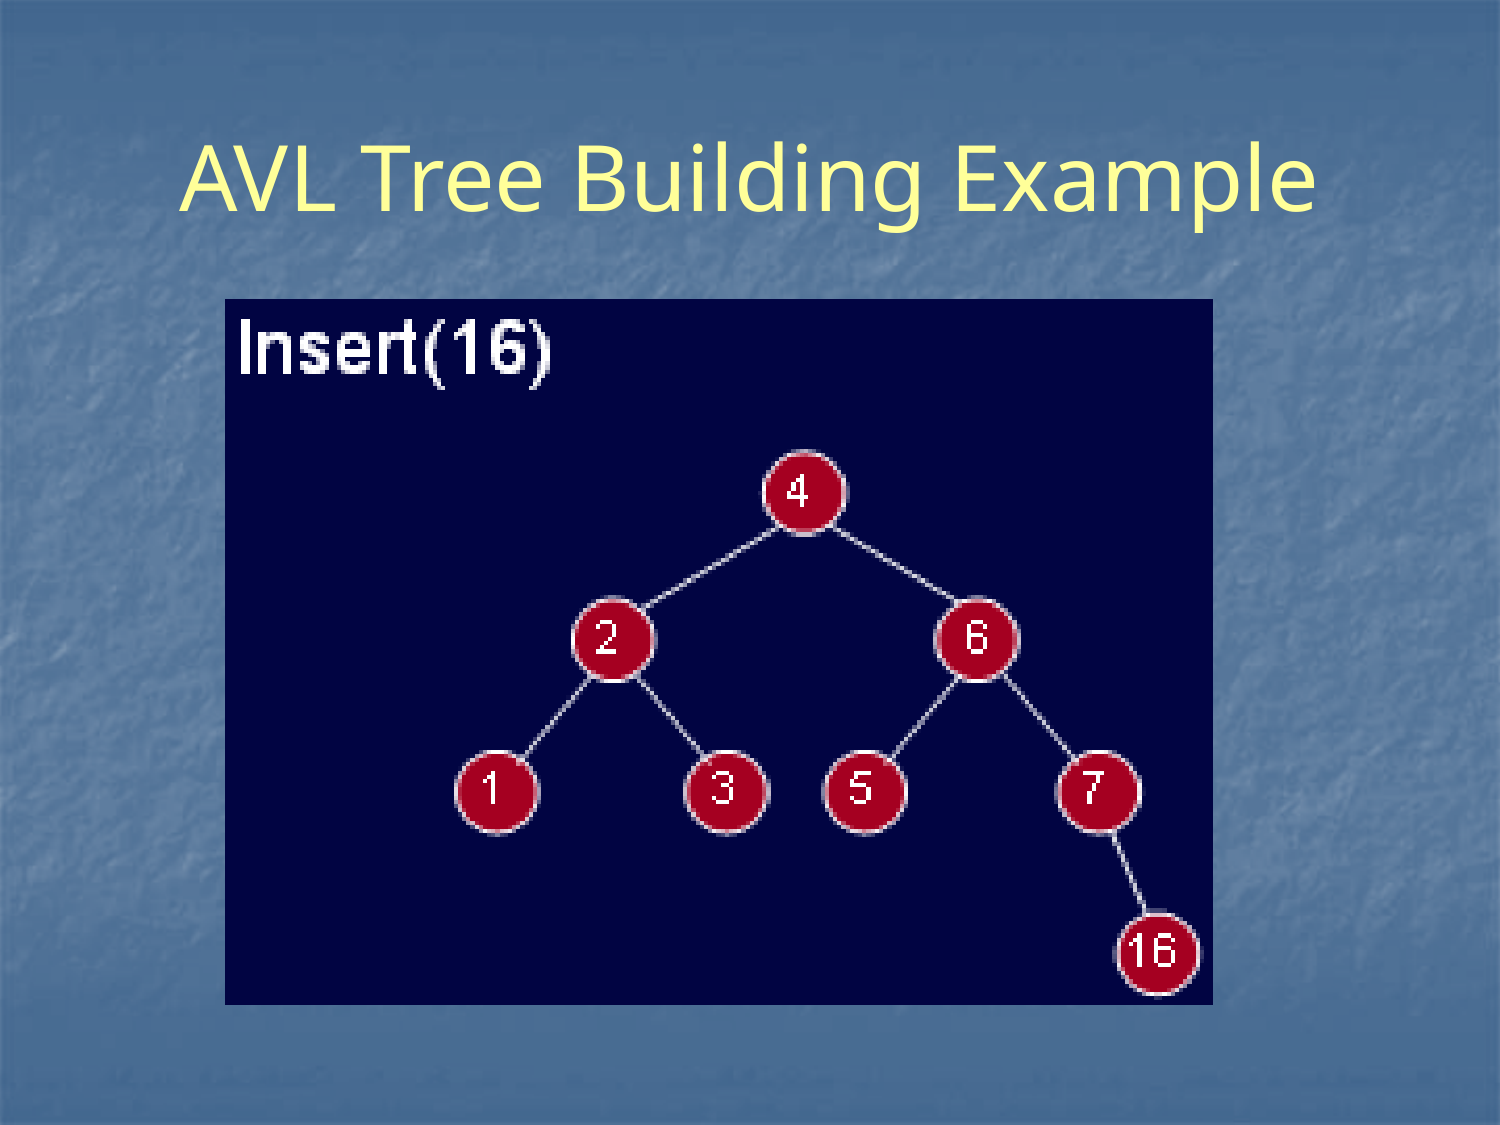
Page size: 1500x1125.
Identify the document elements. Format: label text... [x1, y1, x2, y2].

picture [224, 299, 1213, 1005]
title AVL Tree Building Example [75, 62, 1425, 288]
